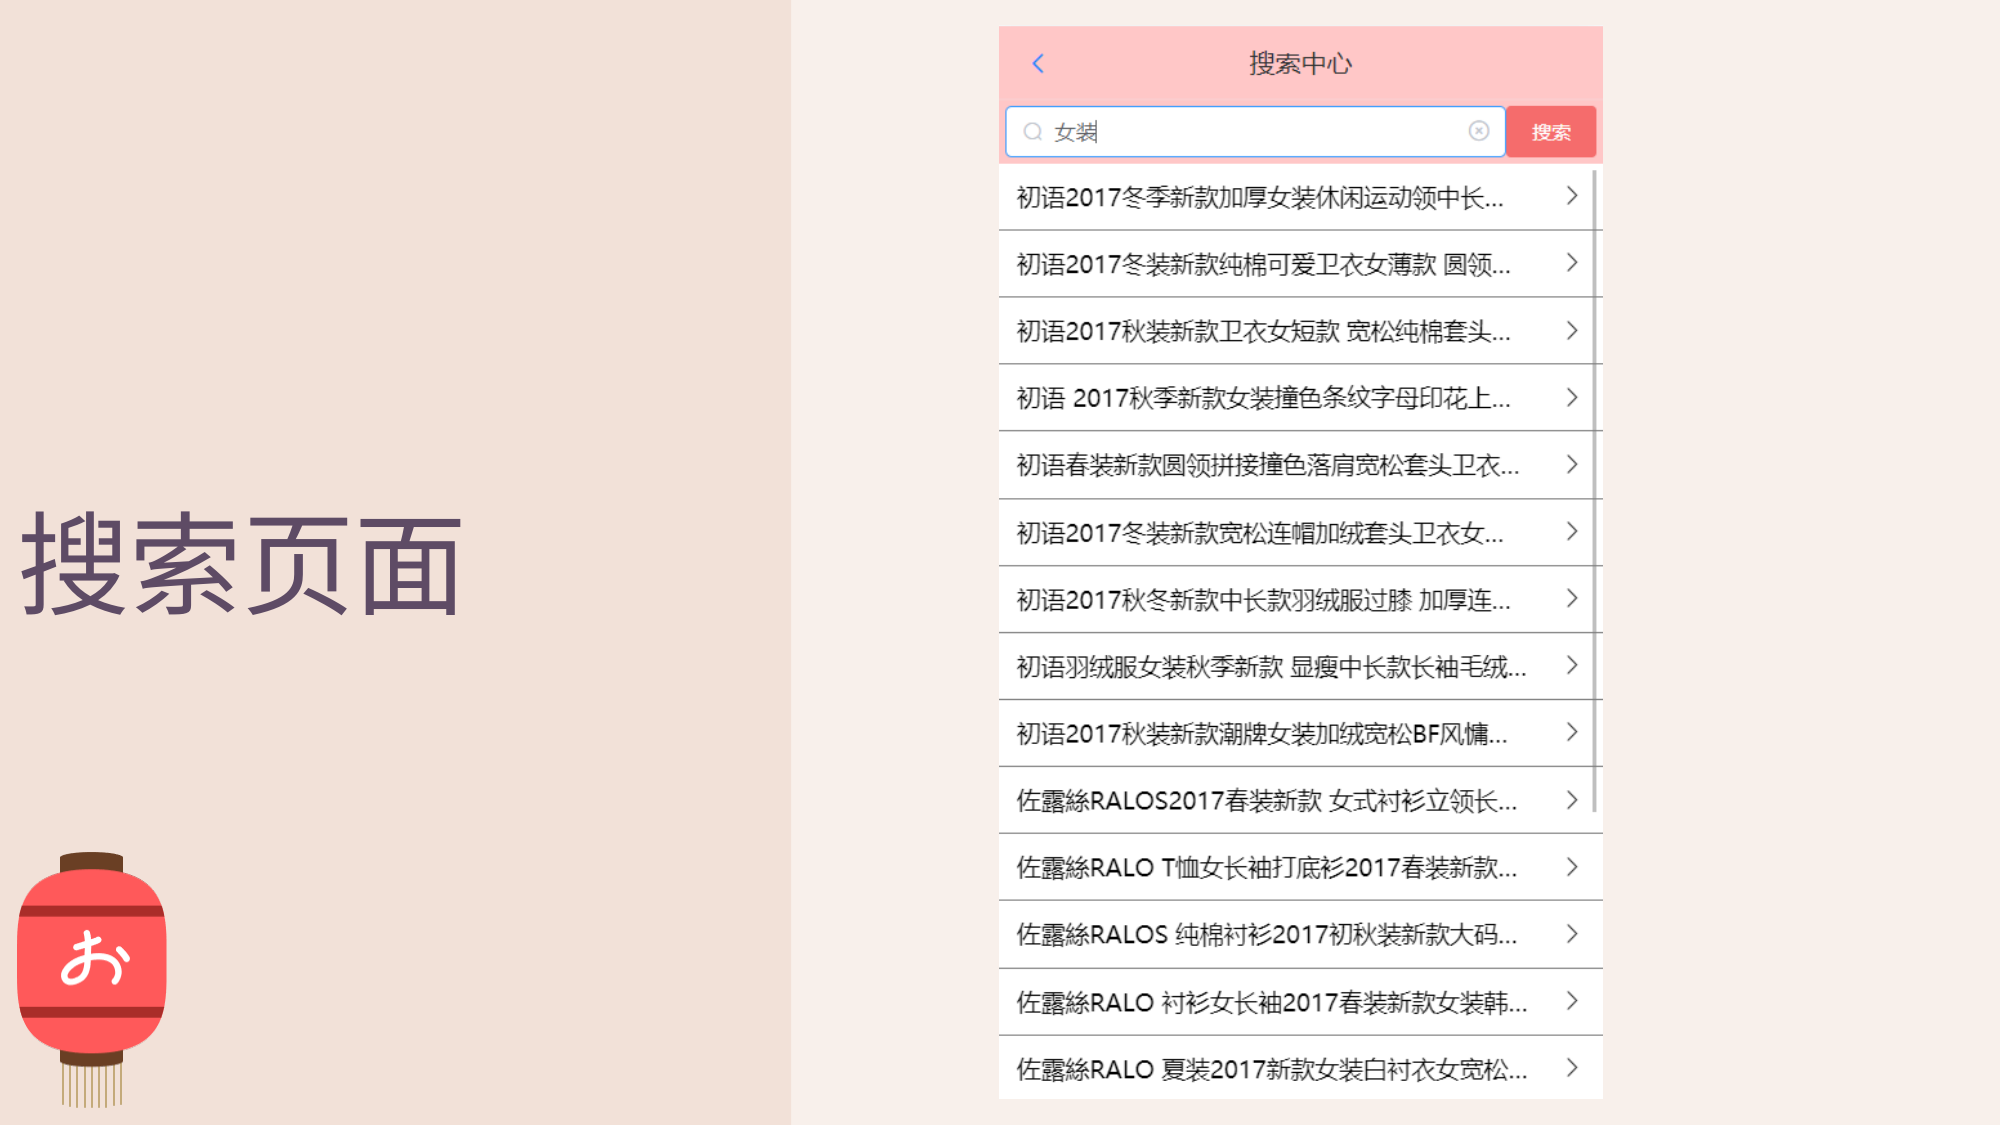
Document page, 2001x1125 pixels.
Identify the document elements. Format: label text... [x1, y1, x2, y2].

picture [17, 852, 167, 1109]
picture [999, 25, 1603, 1100]
text_box 搜索页面 [2, 486, 483, 637]
